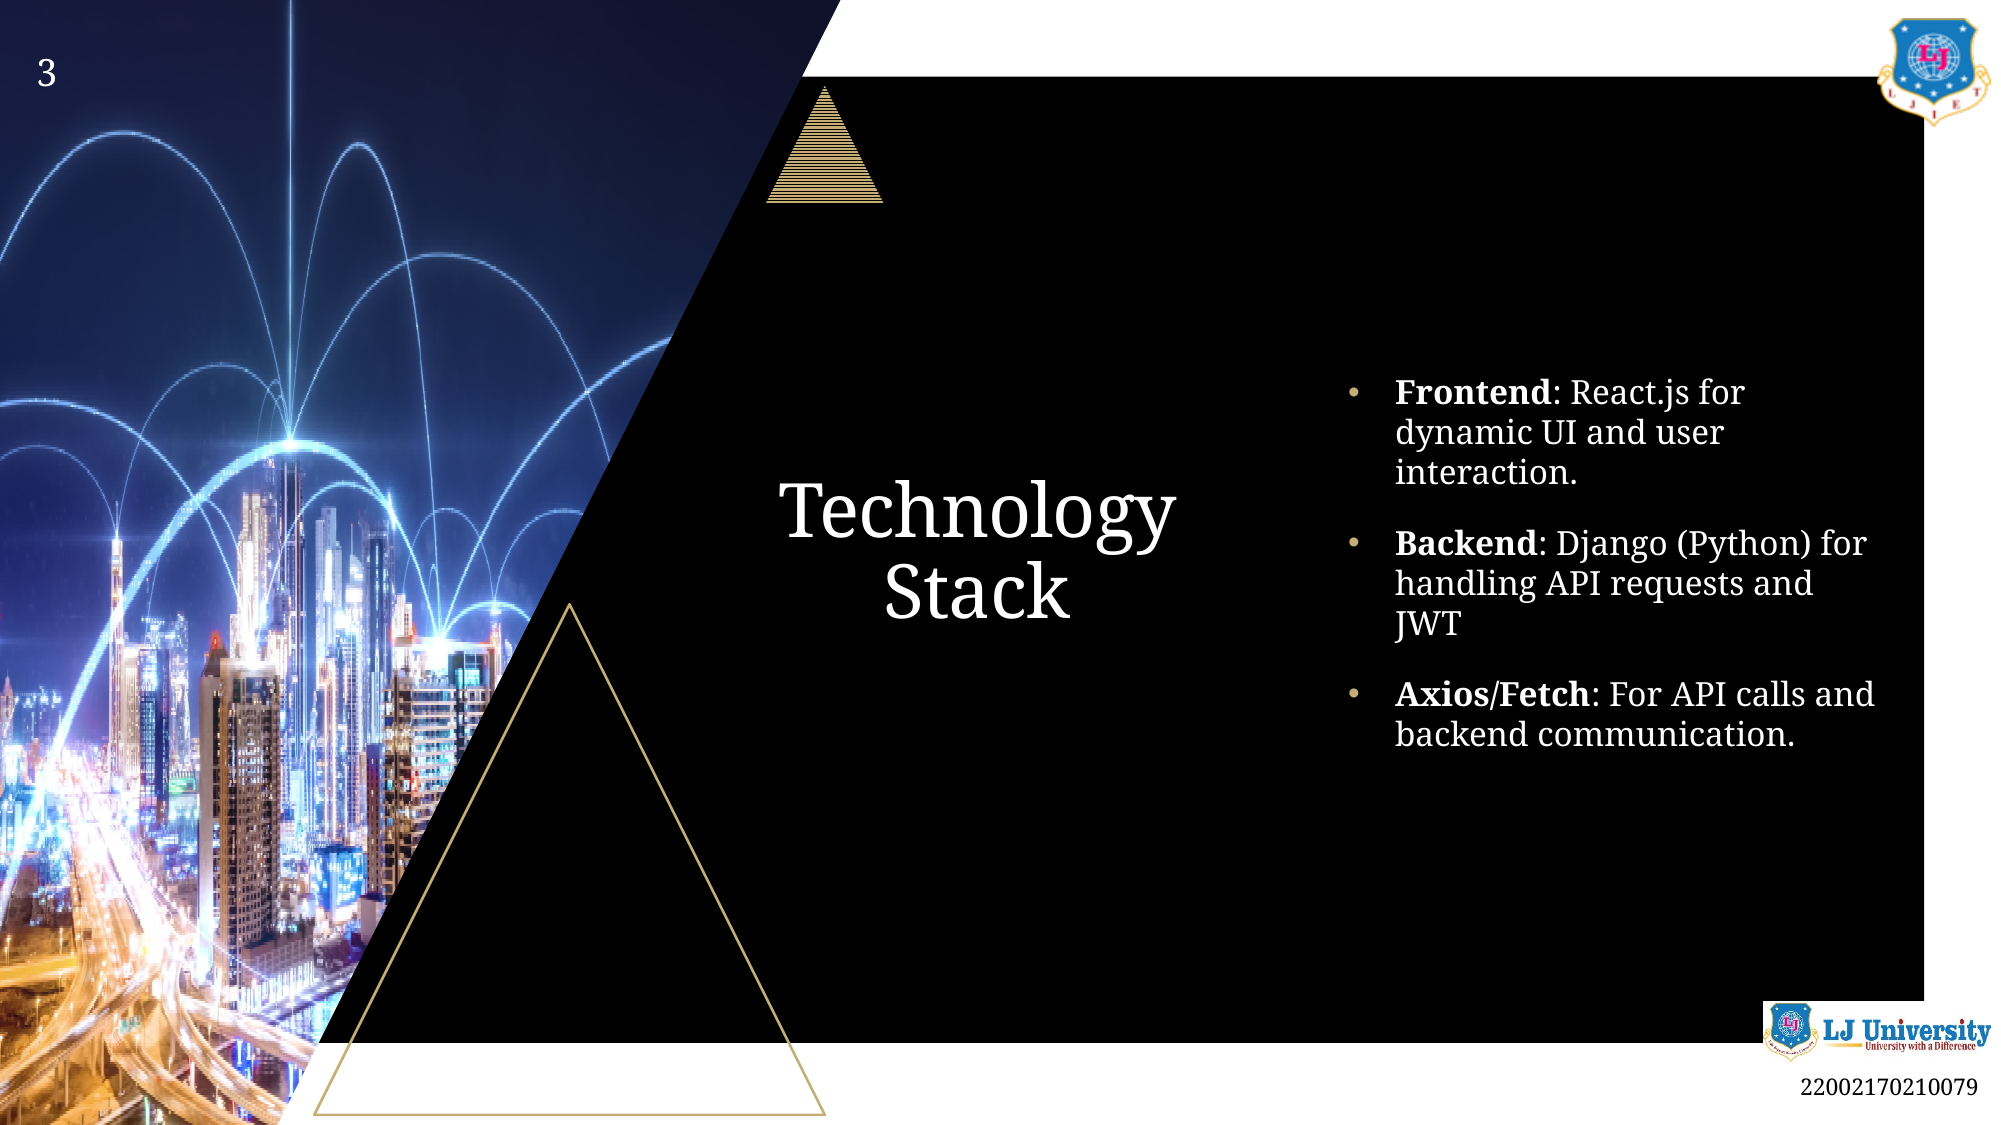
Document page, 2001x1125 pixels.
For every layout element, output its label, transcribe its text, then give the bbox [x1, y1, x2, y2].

picture [0, 0, 841, 1125]
list Frontend: React.js for dynamic UI and user interaction. Backend: Django (Python) for handling API requests and JWT Axios/Fetch: For API calls and backend communication. [1348, 130, 1891, 995]
title Technology Stack [850, 439, 1230, 669]
picture [1762, 1001, 1992, 1063]
picture [1876, 16, 1992, 127]
text_box 22002170210079 [1785, 1064, 2000, 1107]
